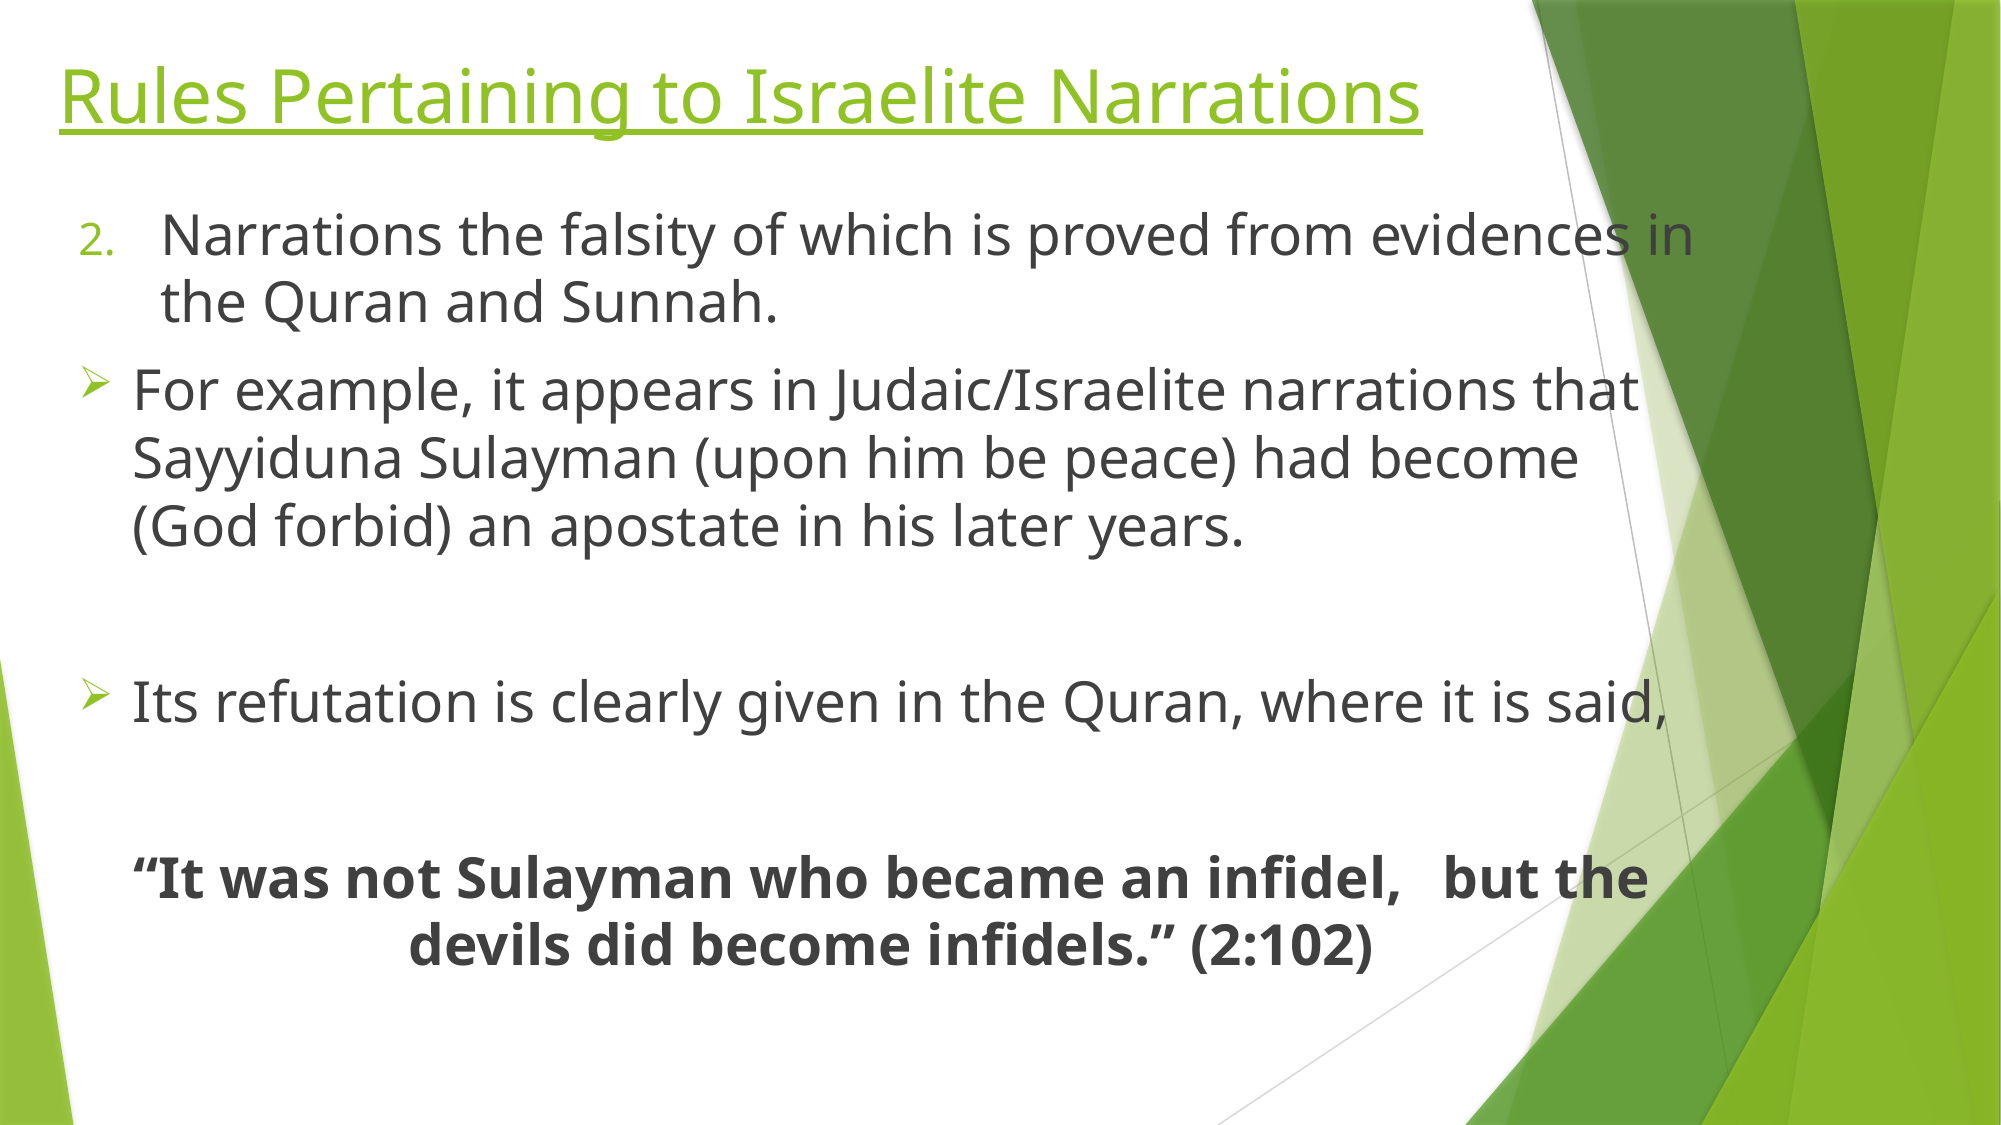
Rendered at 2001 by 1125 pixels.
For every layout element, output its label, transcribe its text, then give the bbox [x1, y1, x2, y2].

list Narrations the falsity of which is proved from evidences in the Quran and Sunnah. For example, it appears in Judaic/Israelite narrations that Sayyiduna Sulayman (upon him be peace) had become (God forbid) an apostate in his later years. Its refutation is clearly given in the Quran, where it is said, “It was not Sulayman who became an infidel, but the devils did become infidels.” (2:102) [63, 191, 1720, 1044]
title Rules Pertaining to Israelite Narrations [43, 41, 1454, 192]
